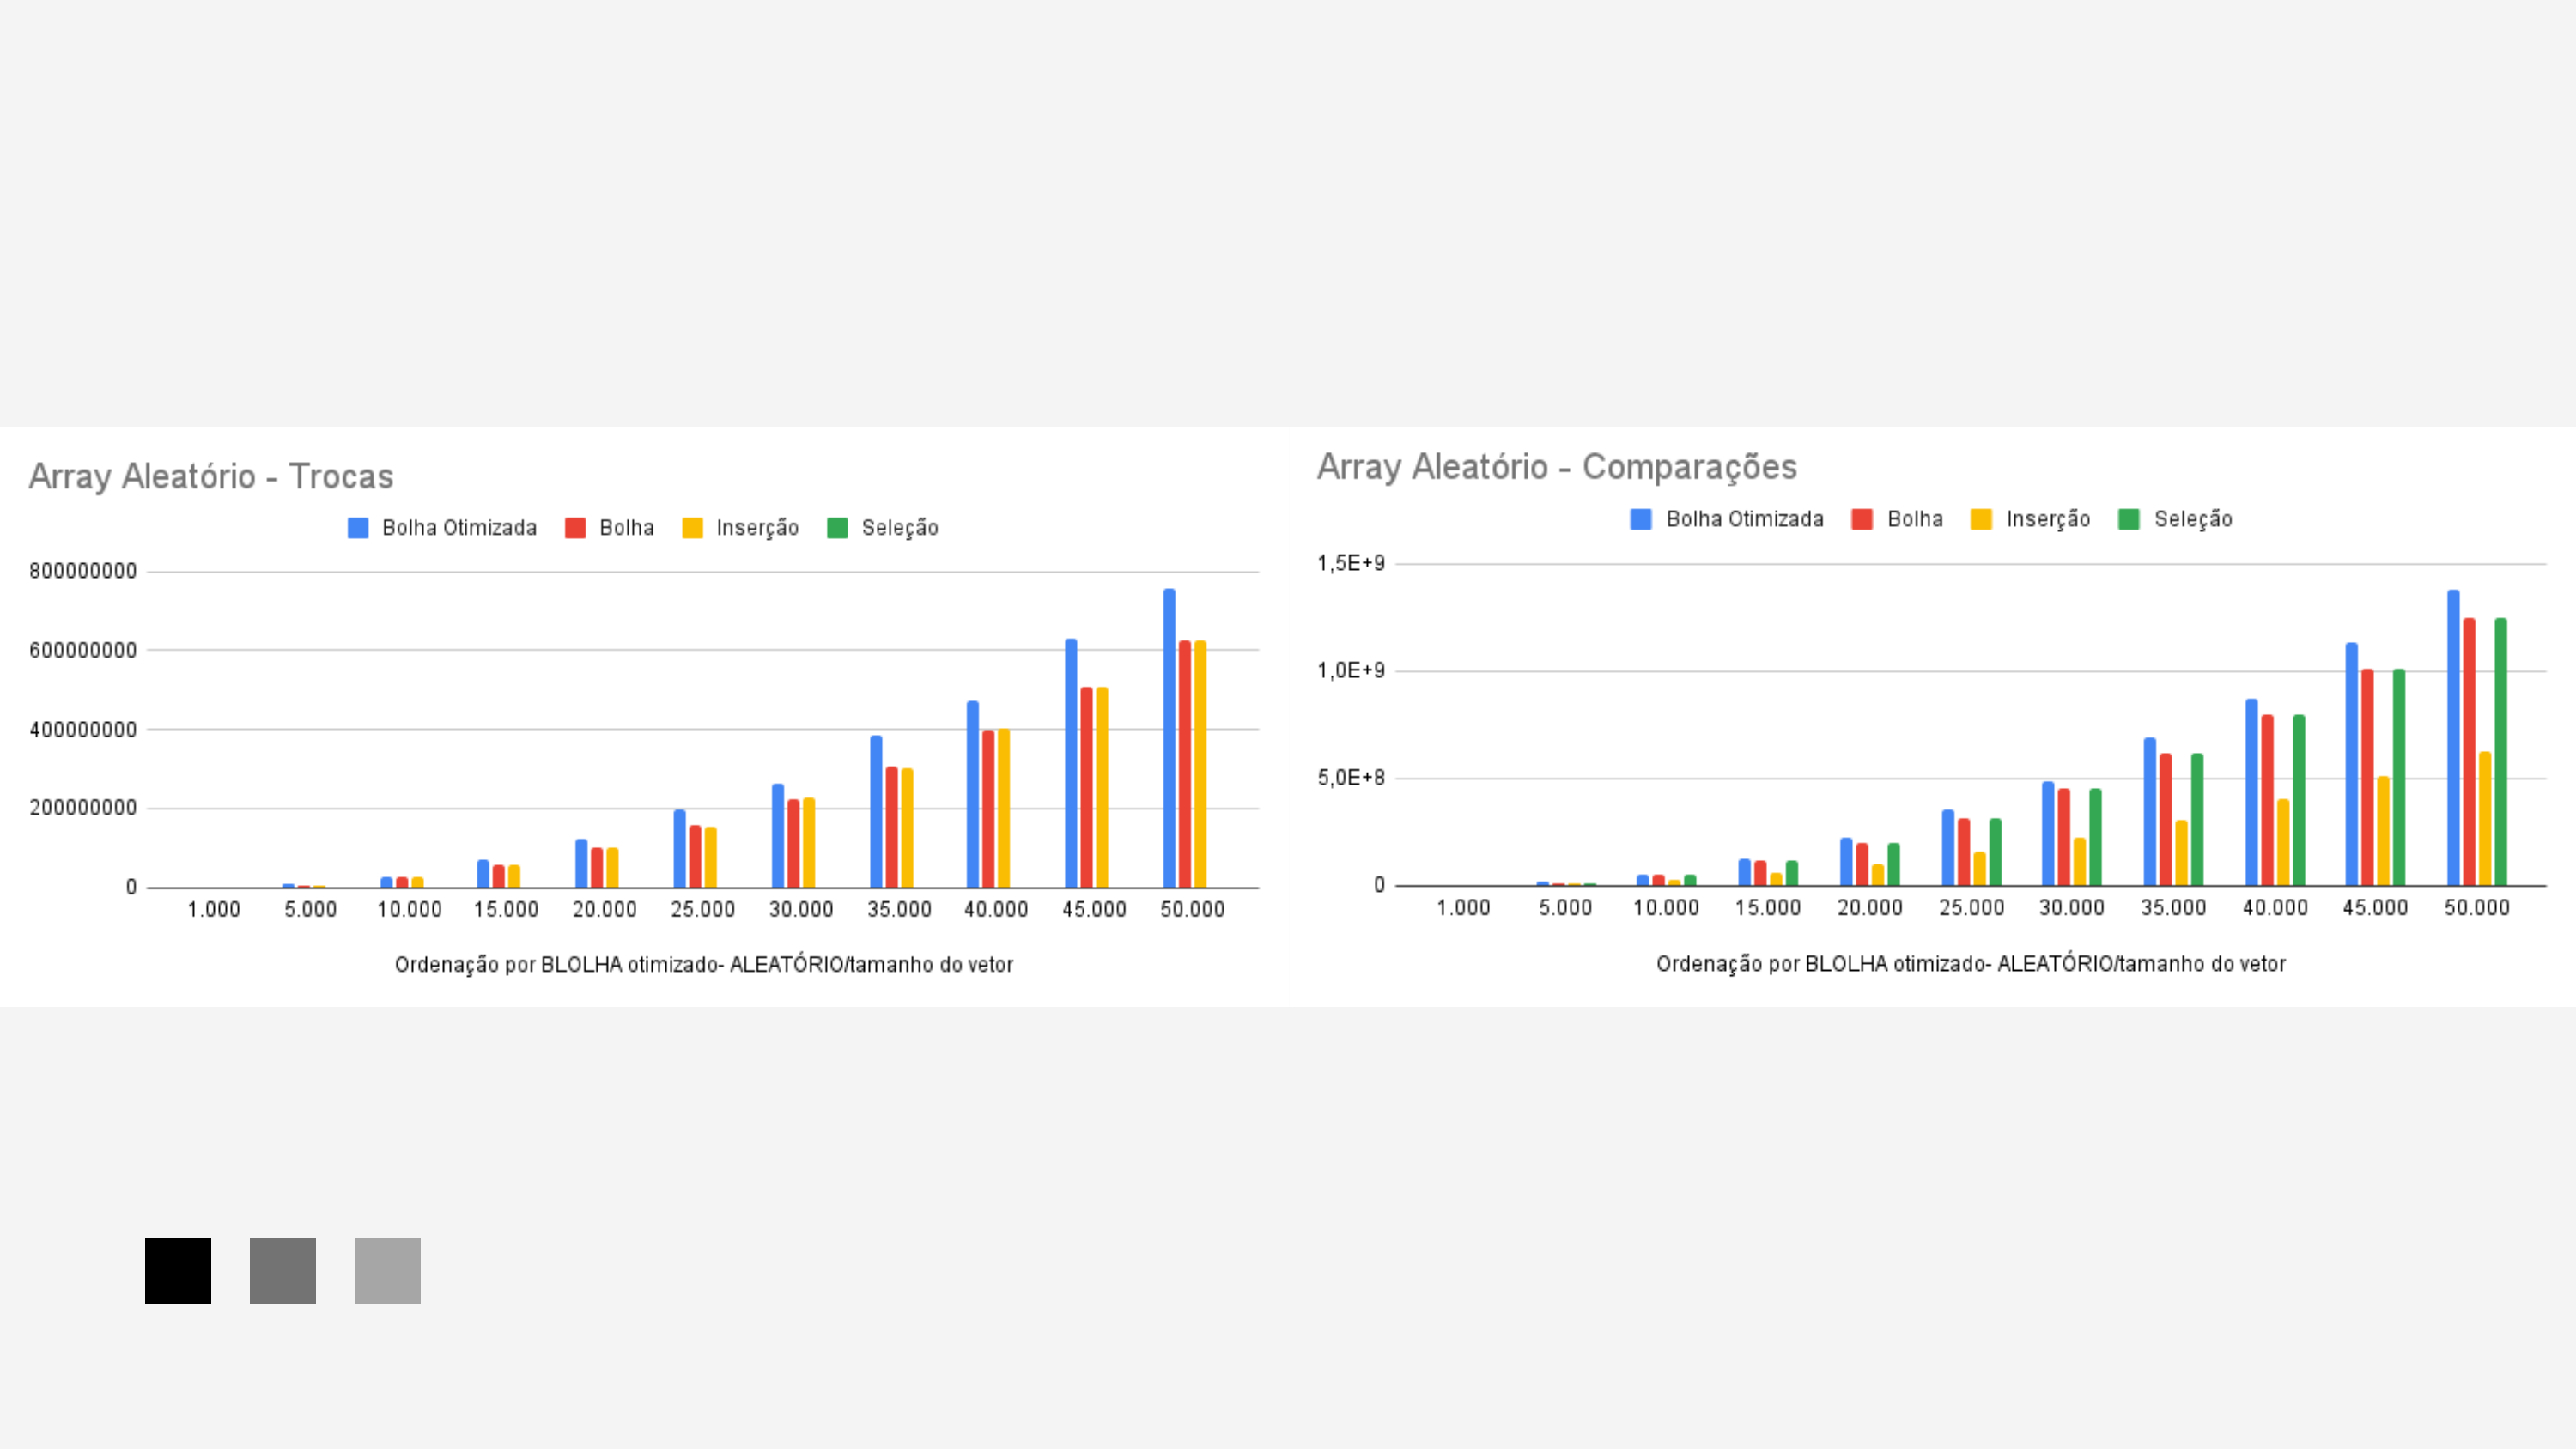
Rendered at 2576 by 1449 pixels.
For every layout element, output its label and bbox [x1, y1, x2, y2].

text_box [354, 1237, 421, 1304]
text_box [249, 1237, 316, 1304]
text_box [144, 1237, 212, 1304]
text_box [0, 0, 2576, 1449]
